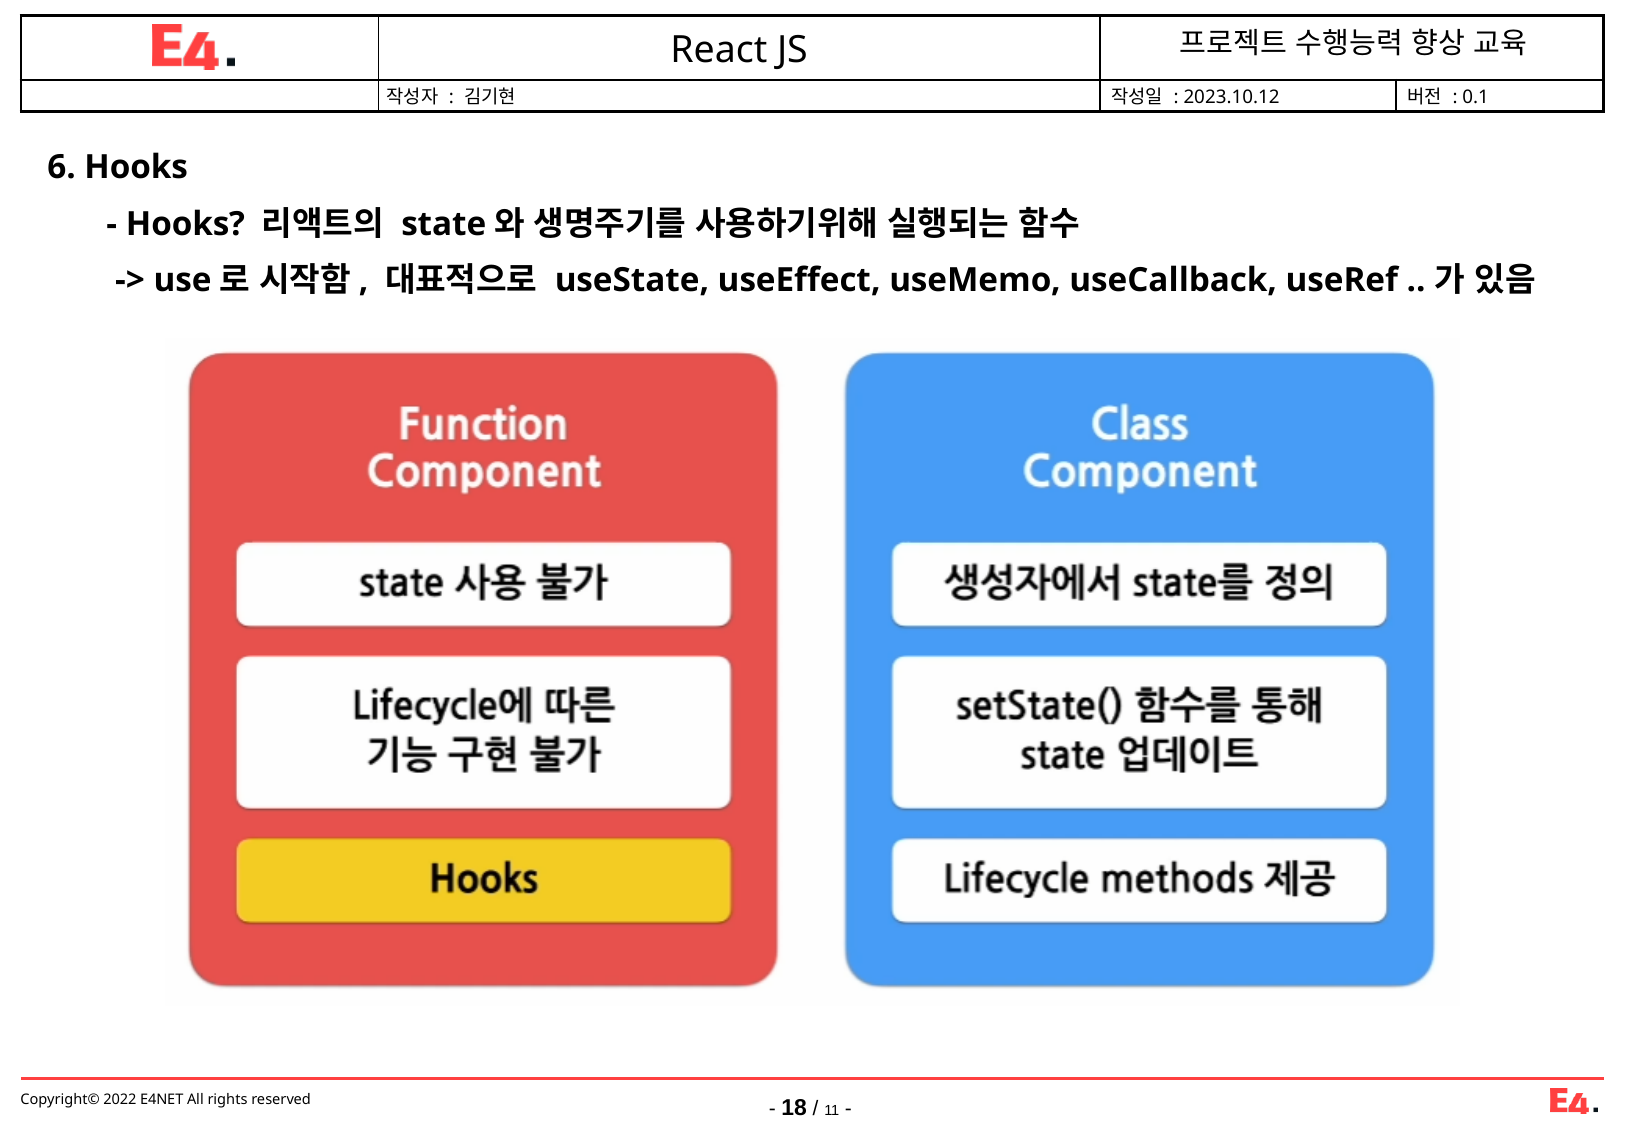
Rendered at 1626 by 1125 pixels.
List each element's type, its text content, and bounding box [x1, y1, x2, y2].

picture [165, 337, 1460, 1006]
text_box 6. Hooks - Hooks? 리액트의 state와 생명주기를 사용하기위해 실행되는 함수 -> use로 시작함, 대표적으로 useState, useEffect, useMemo, useCallback, useRef ..가 있음 [33, 138, 1557, 306]
picture [1550, 1088, 1598, 1114]
picture [152, 24, 235, 70]
